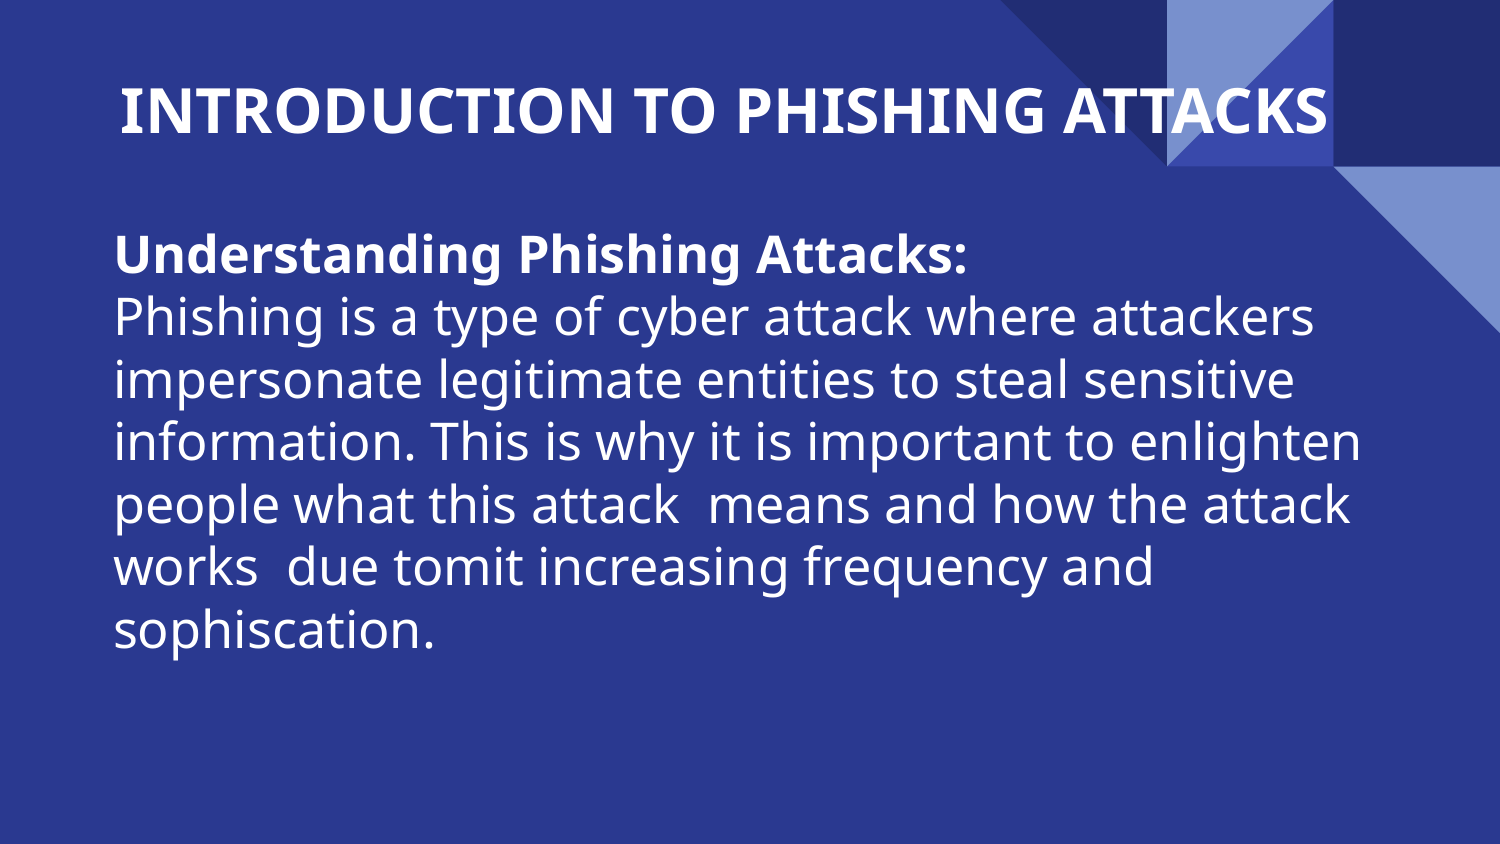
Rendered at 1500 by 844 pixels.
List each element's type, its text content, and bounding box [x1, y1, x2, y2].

subtitle Understanding Phishing Attacks: Phishing is a type of cyber attack where attackers impersonate legitimate entities to steal sensitive information. This is why it is important to enlighten people what this attack means and how the attack works due tomit increasing frequency and sophiscation. [98, 206, 1447, 656]
title INTRODUCTION TO PHISHING ATTACKS [105, 23, 1440, 161]
